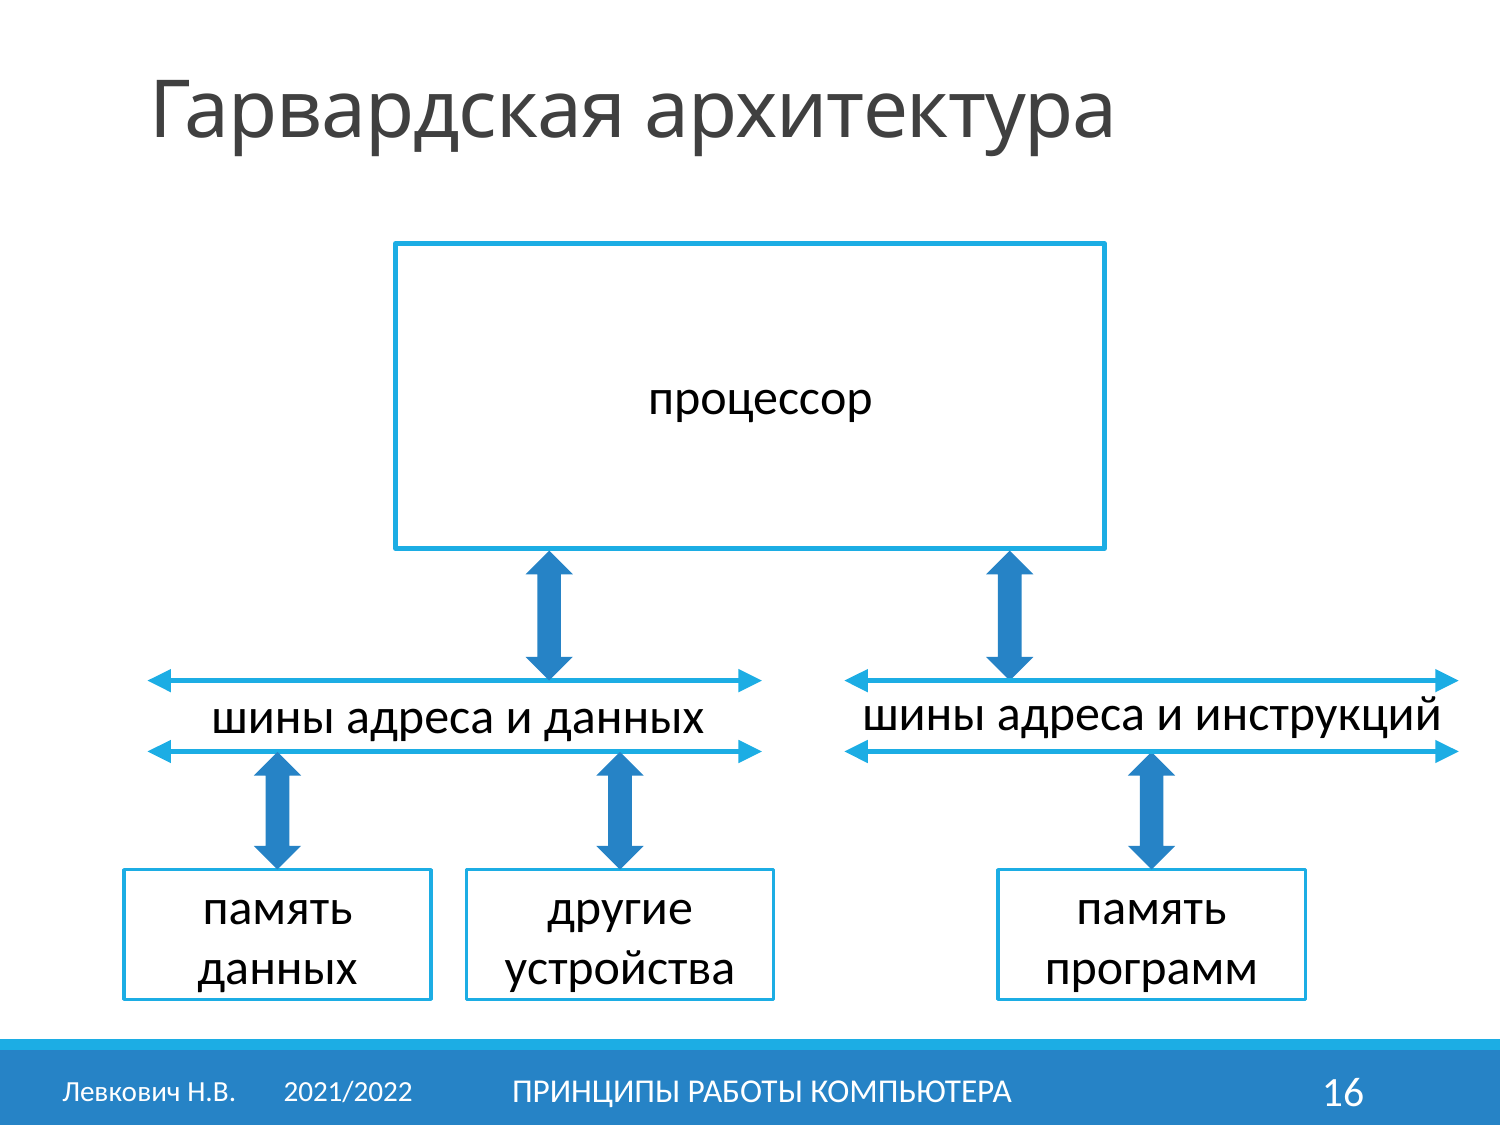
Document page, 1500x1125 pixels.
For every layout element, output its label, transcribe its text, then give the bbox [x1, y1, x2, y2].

text_box Гарвардская архитектура [135, 64, 1373, 163]
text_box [843, 680, 1460, 752]
text_box шины адреса и инструкций [868, 672, 1435, 677]
text_box [984, 549, 1035, 672]
text_box другие устройства [465, 868, 775, 1001]
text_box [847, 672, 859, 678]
slide_number Левкович Н.В. 2021/2022 [47, 1059, 440, 1120]
text_box память программ [997, 868, 1306, 1001]
text_box [394, 242, 1106, 550]
text_box память данных [123, 868, 432, 1001]
text_box [524, 549, 574, 677]
text_box [252, 762, 303, 871]
footer принципы работы компьютера [453, 1059, 1072, 1120]
text_box [1126, 762, 1177, 871]
slide_number 16 [1218, 1059, 1380, 1120]
text_box [595, 762, 645, 871]
text_box процессор [633, 356, 888, 432]
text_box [147, 680, 763, 752]
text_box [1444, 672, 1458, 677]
